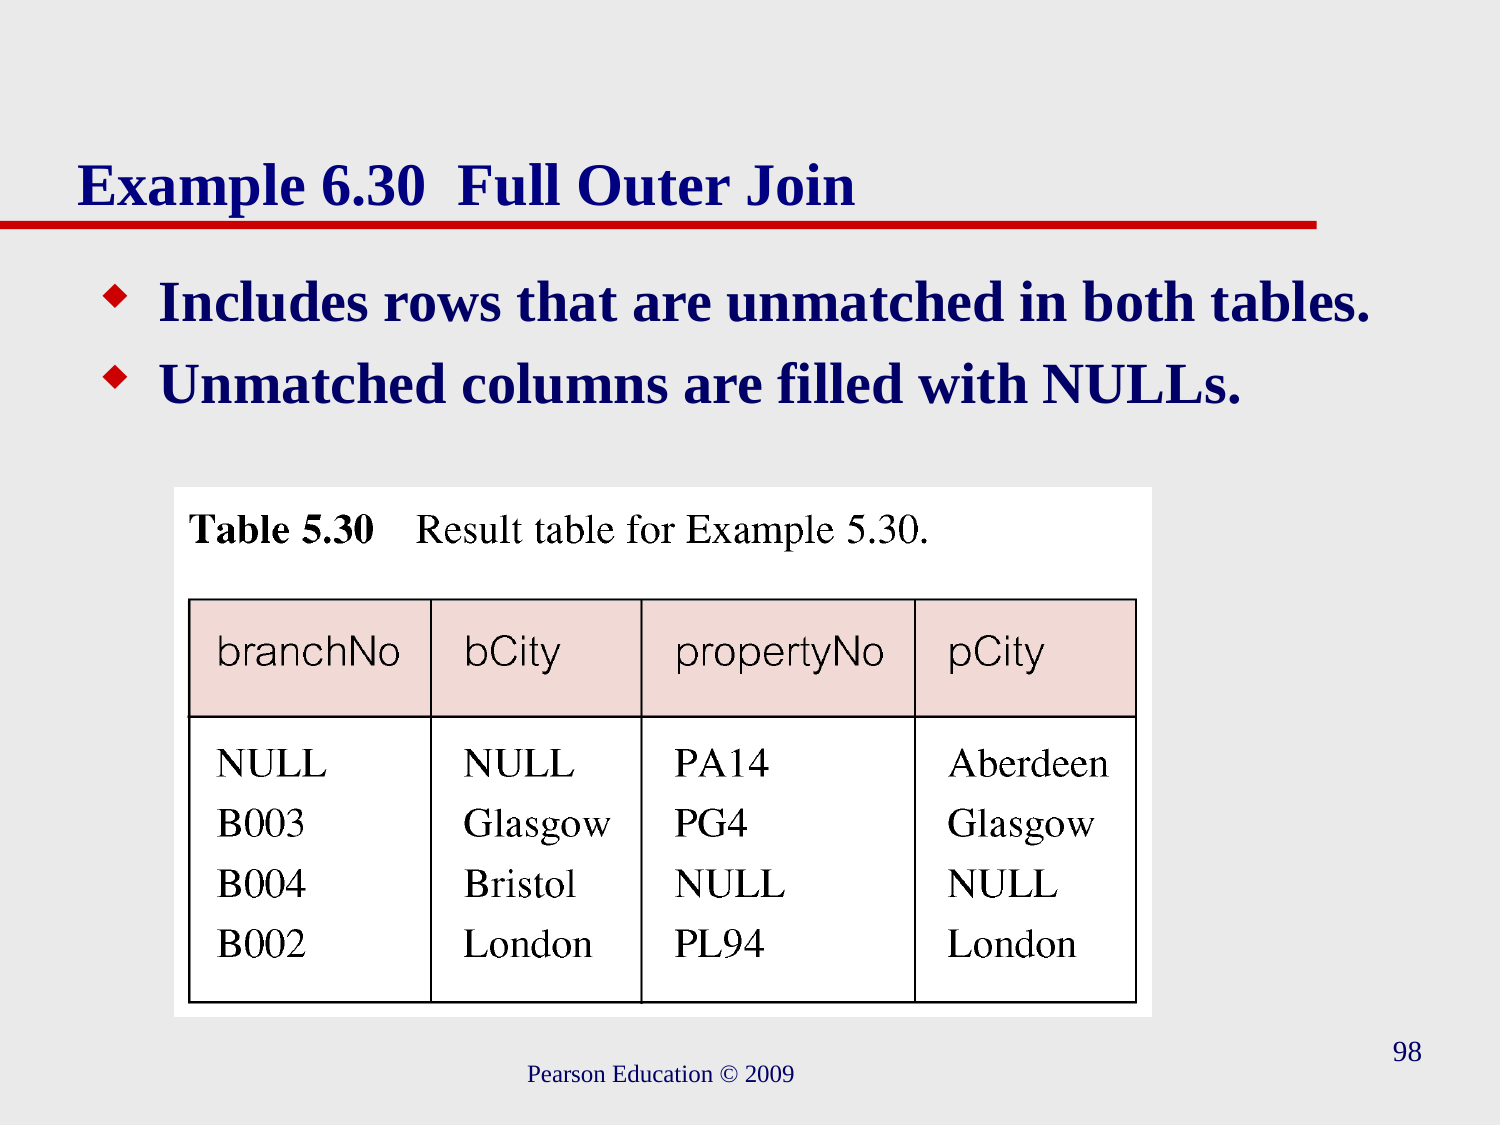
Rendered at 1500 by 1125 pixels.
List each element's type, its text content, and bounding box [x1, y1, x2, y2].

slide_number 98 [1125, 1012, 1438, 1088]
title Example 6.30 Full Outer Join [62, 43, 1338, 225]
text_box Pearson Education © 2009 [512, 1050, 1038, 1095]
picture [174, 487, 1152, 1017]
list Includes rows that are unmatched in both tables. Unmatched columns are filled with NULLs. [87, 255, 1438, 931]
